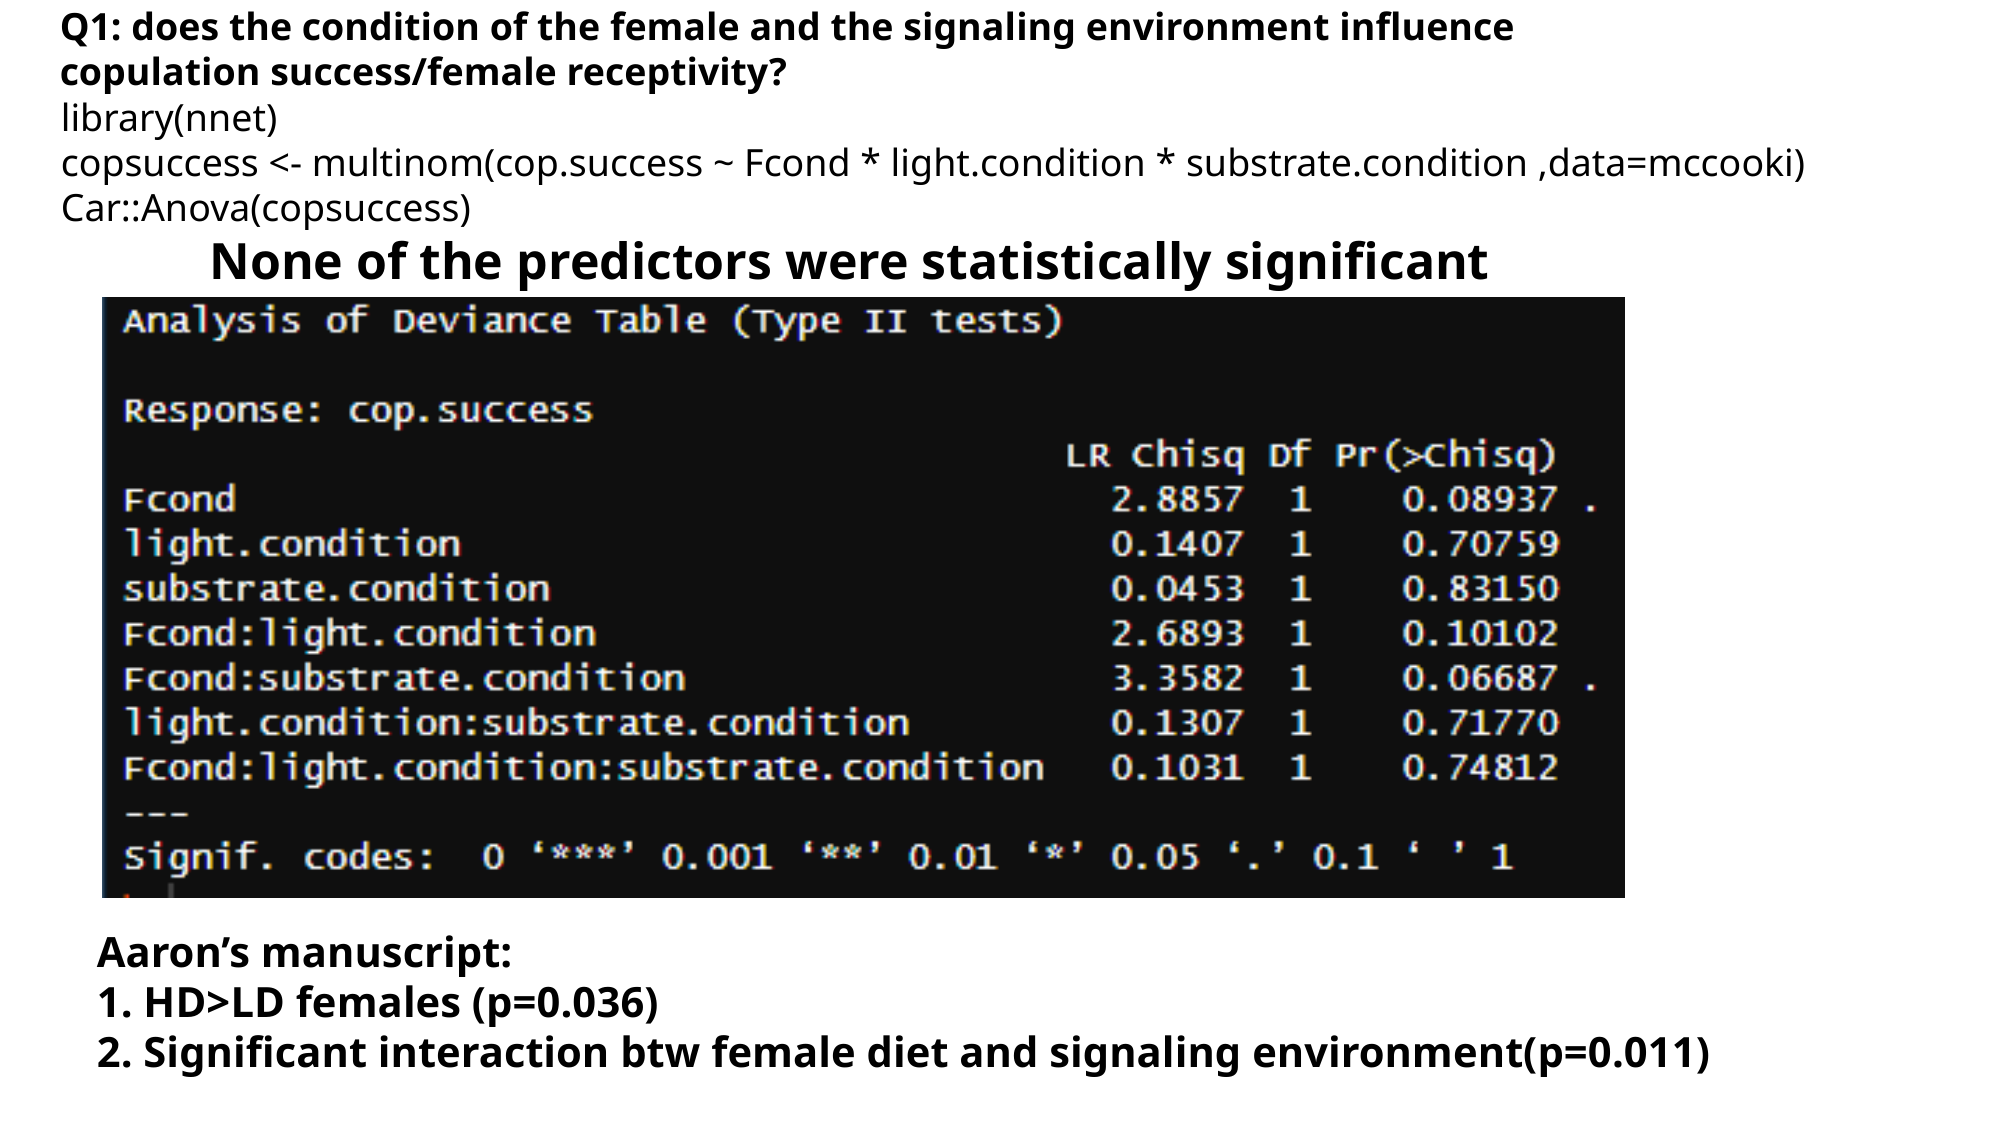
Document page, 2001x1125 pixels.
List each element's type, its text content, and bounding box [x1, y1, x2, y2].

text_box Aaron’s manuscript: 1. HD>LD females (p=0.036) 2. Significant interaction btw female diet and signaling environment(p=0.011) [82, 918, 1726, 1084]
text_box Q1: does the condition of the female and the signaling environment influence copulation success/female receptivity? [44, 0, 1823, 101]
text_box library(nnet) copsuccess <- multinom(cop.success ~ Fcond * light.condition * substrate.condition ,data=mccooki) Car::Anova(copsuccess) [46, 86, 1822, 236]
text_box None of the predictors were statistically significant [194, 221, 1506, 297]
picture [102, 297, 1625, 898]
